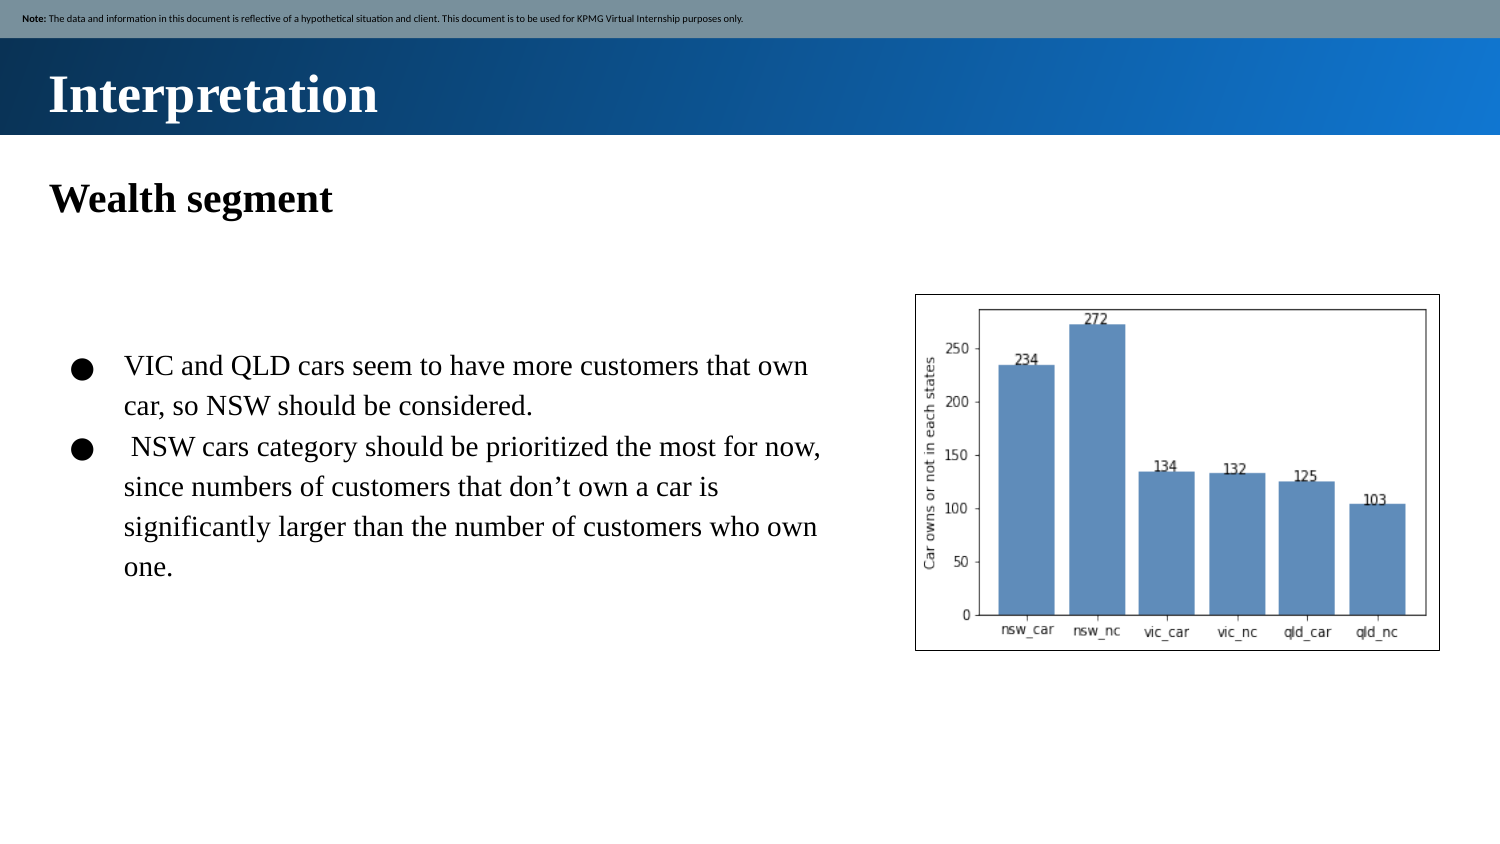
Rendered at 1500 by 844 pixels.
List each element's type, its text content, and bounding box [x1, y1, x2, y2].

text_box VIC and QLD cars seem to have more customers that own car, so NSW should be considered. NSW cars category should be prioritized the most for now, since numbers of customers that don’t own a car is significantly larger than the number of customers who own one. [33, 326, 864, 773]
text_box Note: The data and information in this document is reflective of a hypothetical situation and client. This document is to be used for KPMG Virtual Internship purposes only. [0, 0, 1500, 39]
text_box Interpretation [33, 43, 1439, 156]
picture [915, 295, 1439, 650]
text_box [0, 39, 1500, 135]
text_box Wealth segment [33, 156, 1439, 240]
